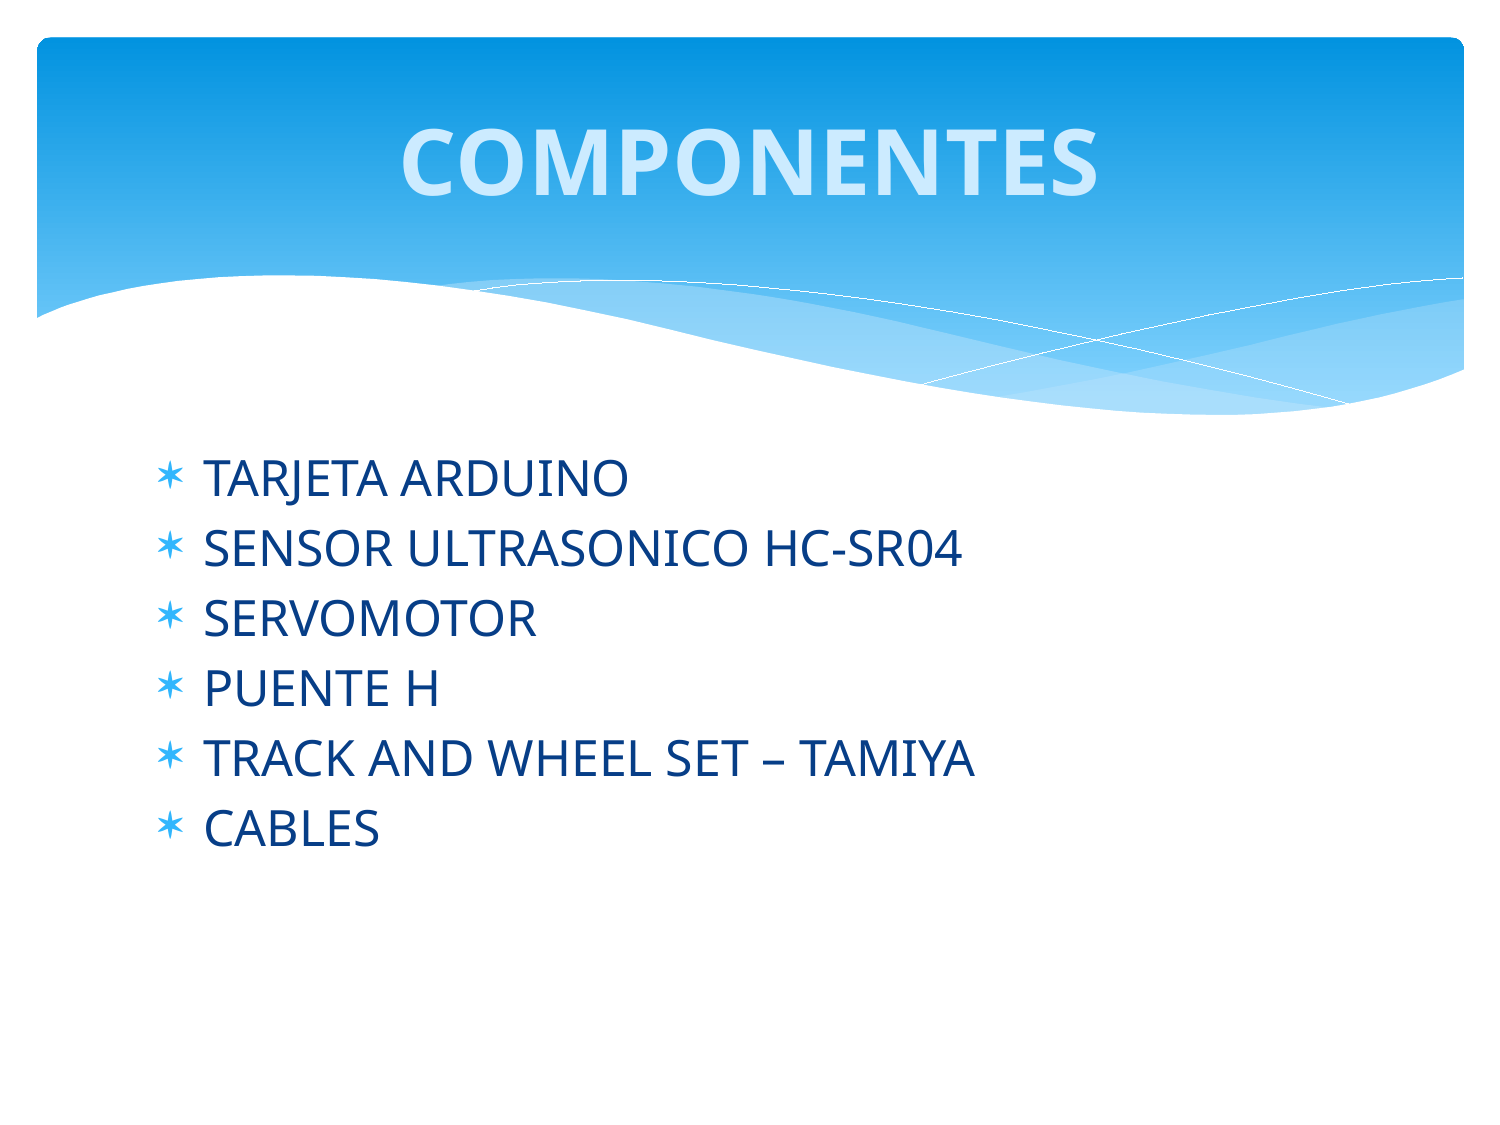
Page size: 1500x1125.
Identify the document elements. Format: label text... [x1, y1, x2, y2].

title COMPONENTES [75, 55, 1425, 261]
list TARJETA ARDUINO SENSOR ULTRASONICO HC-SR04 SERVOMOTOR PUENTE H TRACK AND WHEEL SET – TAMIYA CABLES [143, 438, 1359, 1005]
